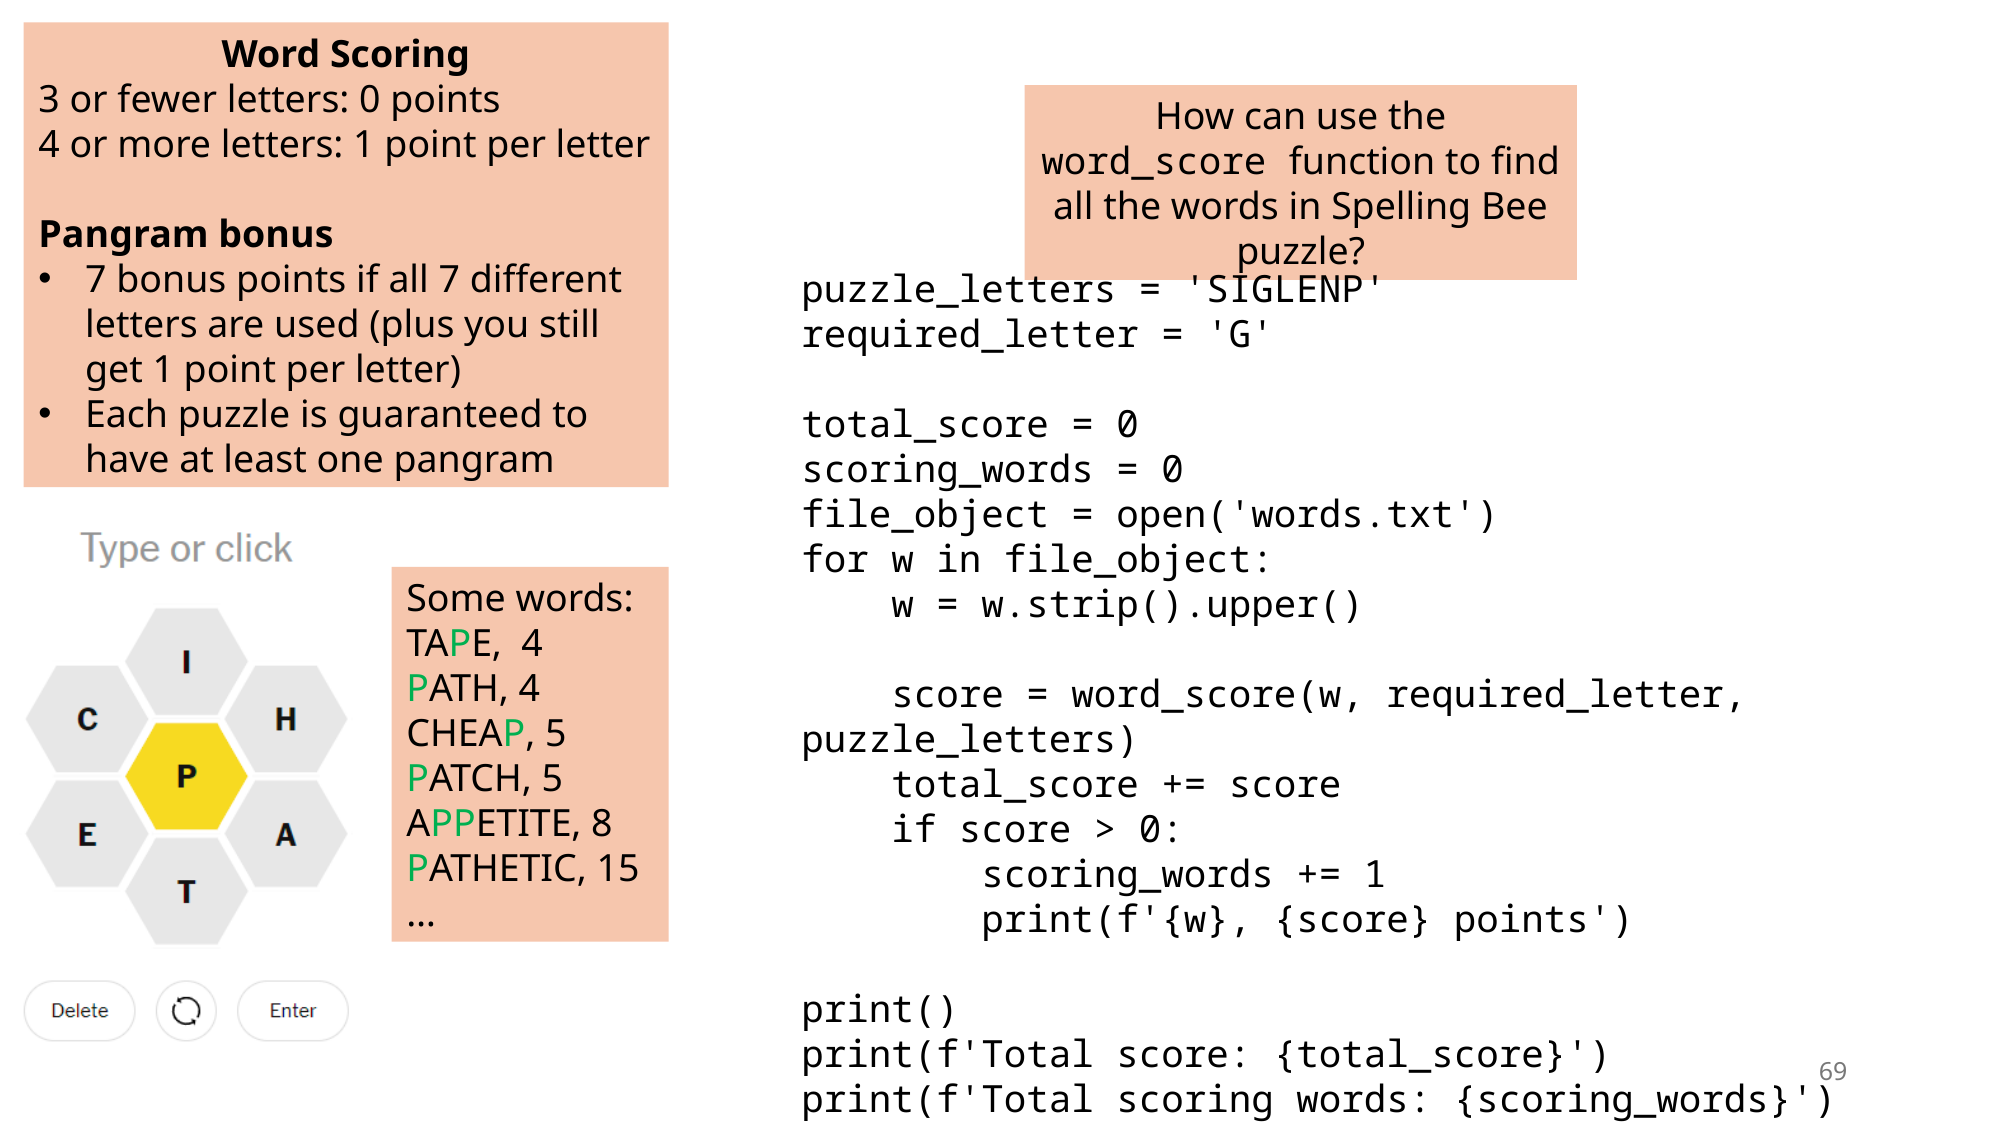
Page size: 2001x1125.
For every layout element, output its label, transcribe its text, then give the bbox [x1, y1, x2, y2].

text_box puzzle_letters = 'SIGLENP' required_letter = 'G' total_score = 0 scoring_words = 0 file_object = open('words.txt') for w in file_object: w = w.strip().upper() score = word_score(w, required_letter, puzzle_letters) total_score += score if score > 0: scoring_words += 1 print(f'{w}, {score} points') print() print(f'Total score: {total_score}') print(f'Total scoring words: {scoring_words}') [786, 257, 2000, 1125]
text_box Word Scoring 3 or fewer letters: 0 points 4 or more letters: 1 point per letter Pangram bonus 7 bonus points if all 7 different letters are used (plus you still get 1 point per letter) Each puzzle is guaranteed to have at least one pangram [23, 22, 669, 488]
text_box Some words: TAPE, 4 PATH, 4 CHEAP, 5 PATCH, 5 APPETITE, 8 PATHETIC, 15 … [391, 566, 669, 942]
text_box How can use the word_score function to find all the words in Spelling Bee puzzle? [1024, 85, 1577, 257]
picture [0, 516, 364, 1059]
